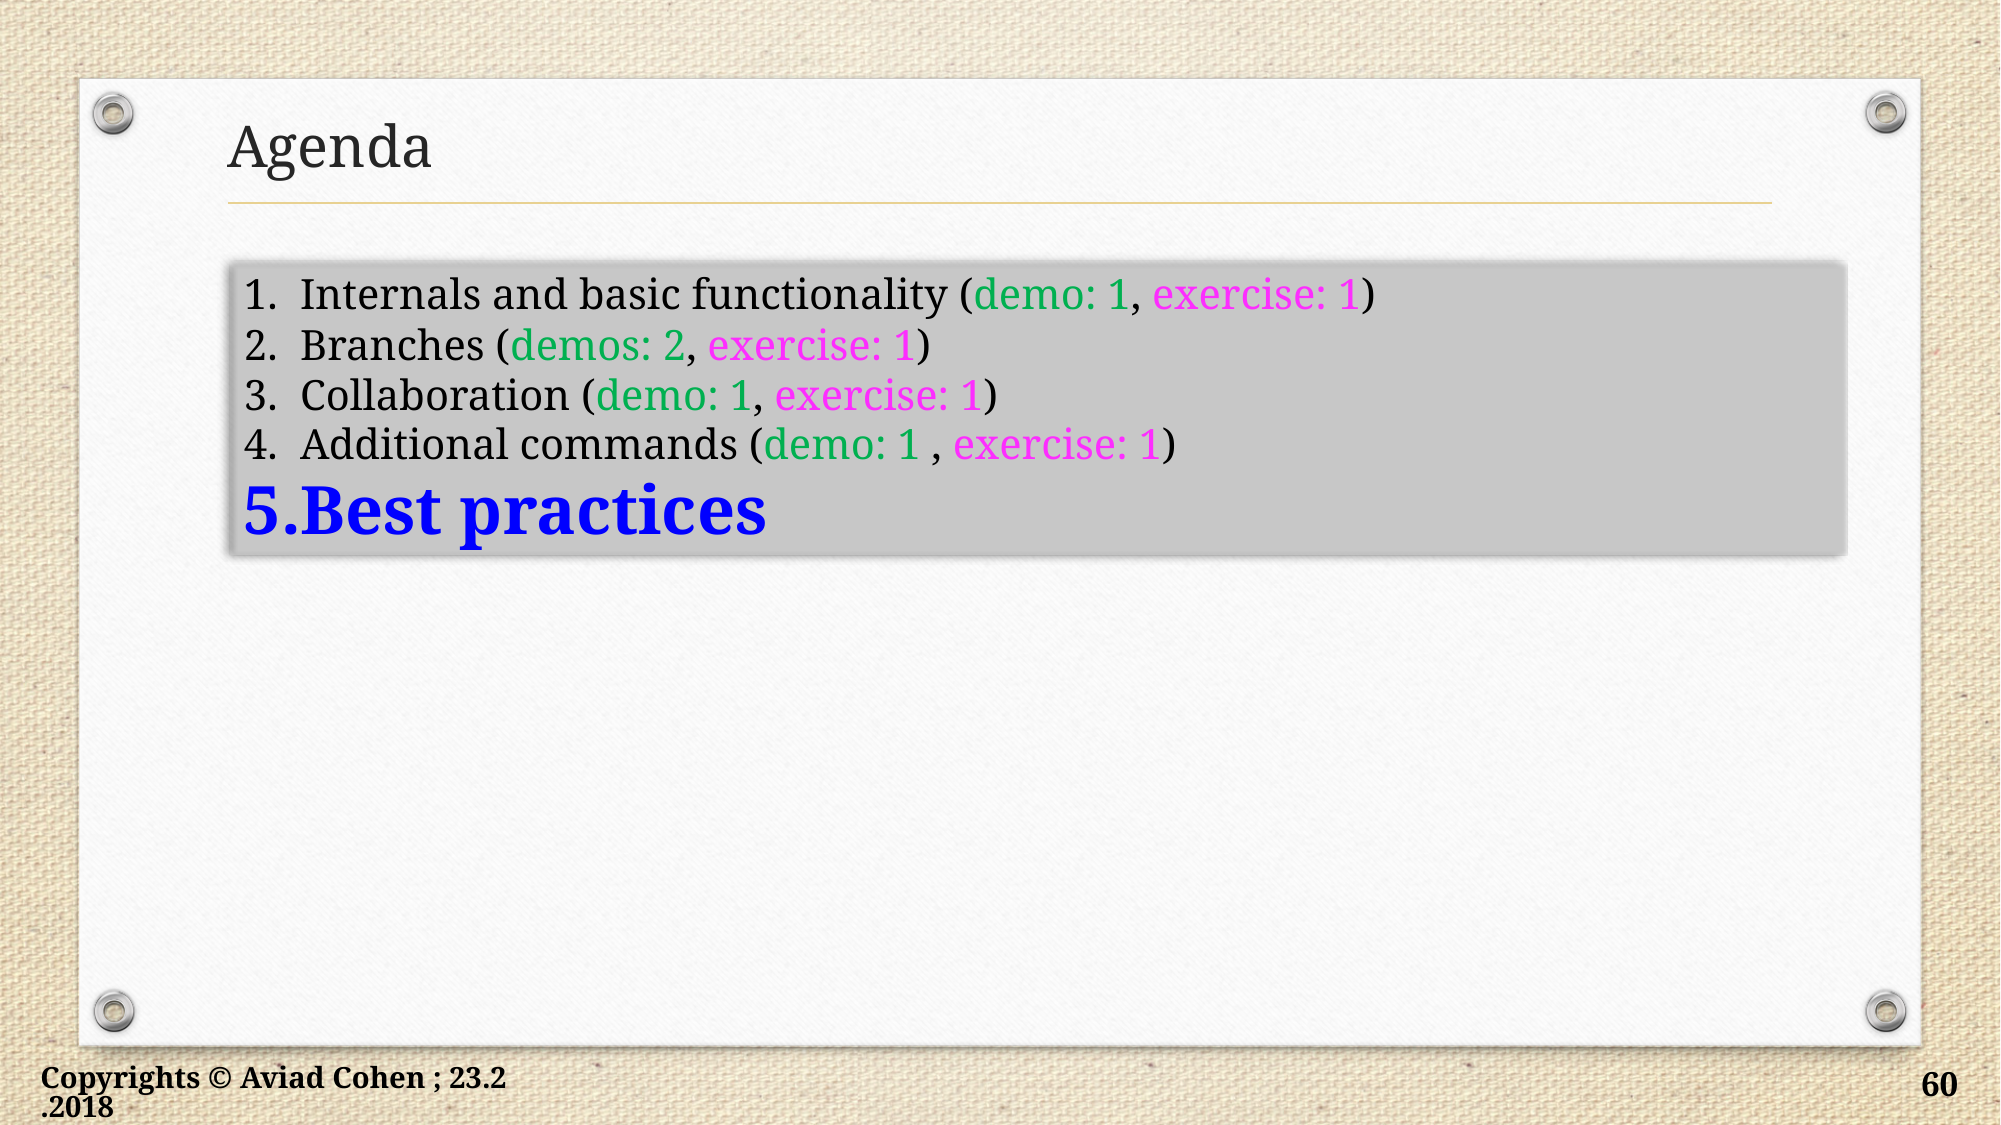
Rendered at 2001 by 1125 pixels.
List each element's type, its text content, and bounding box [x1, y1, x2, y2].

slide_number 60 [1884, 1063, 1974, 1109]
title Agenda [212, 101, 1788, 188]
text_box Internals and basic functionality (demo: 1, exercise: 1) Branches (demos: 2, exercise: 1) Collaboration (demo: 1, exercise: 1) Additional commands (demo: 1 , exercise: 1) Best practices [238, 269, 1842, 551]
picture [0, 0, 2001, 1125]
footer Copyrights © Aviad Cohen ; 23.2.2018 [25, 1056, 528, 1103]
